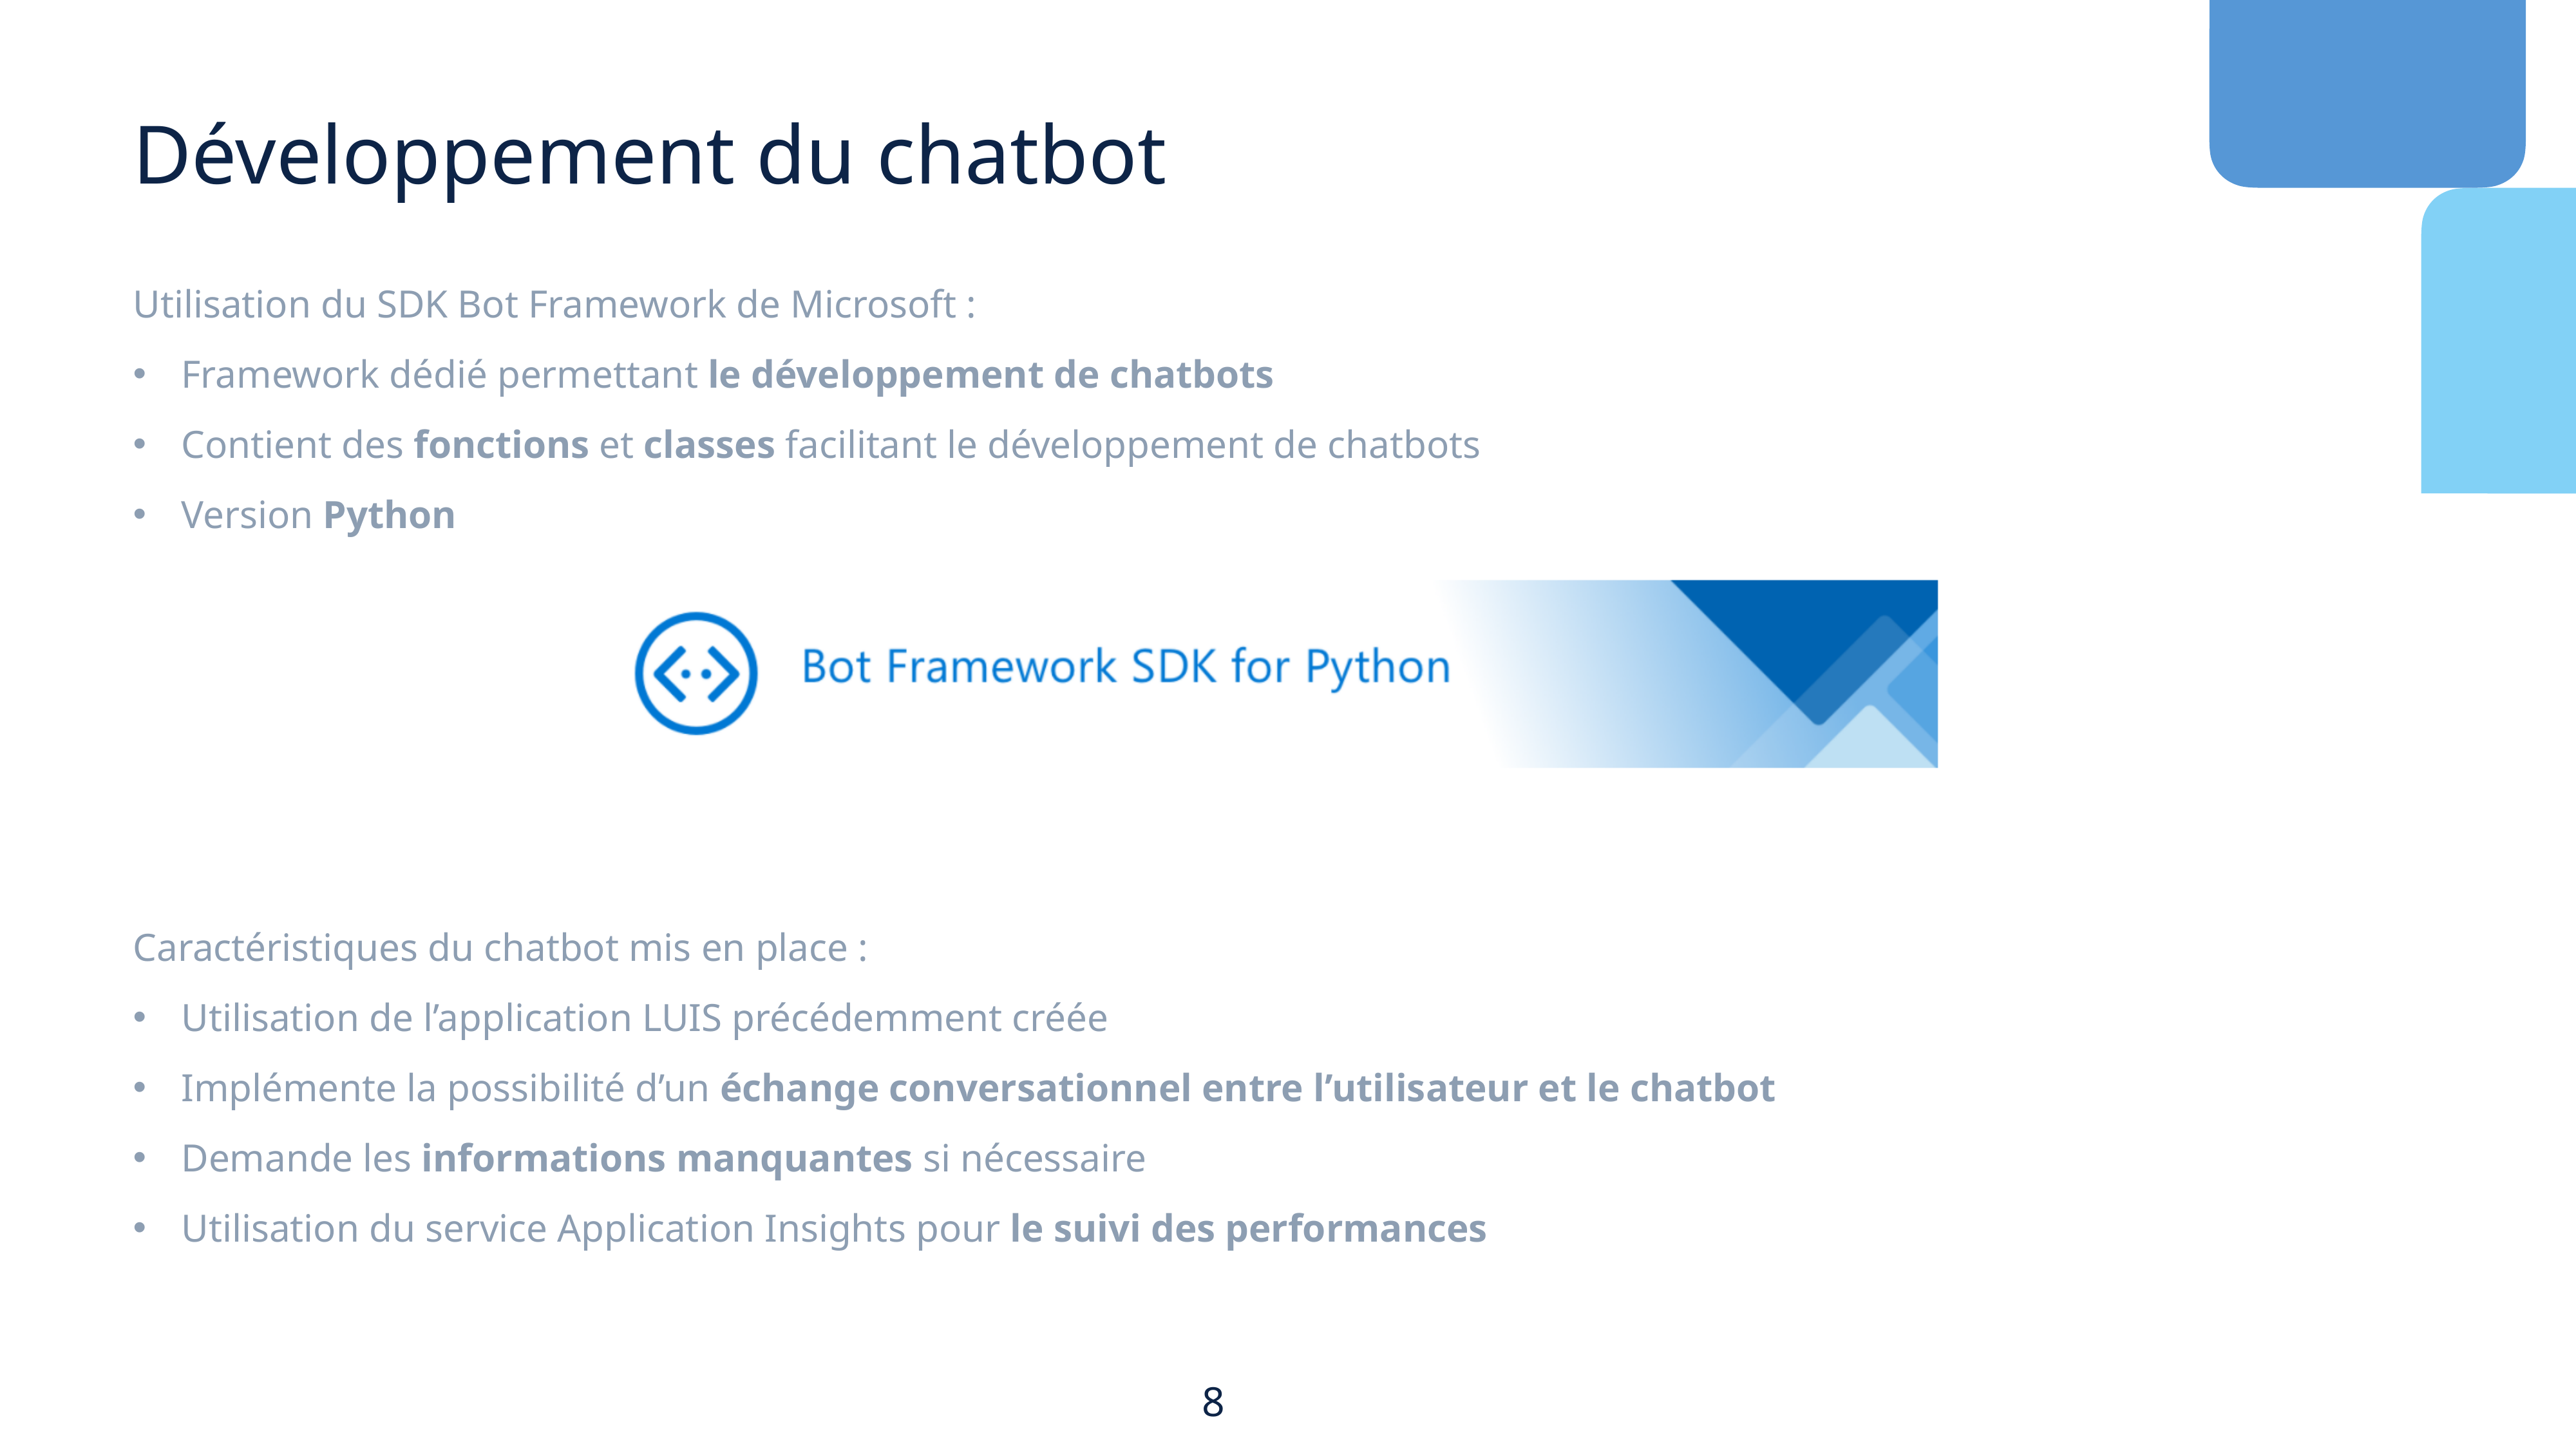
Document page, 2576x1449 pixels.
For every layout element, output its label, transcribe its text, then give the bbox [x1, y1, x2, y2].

text_box Utilisation du SDK Bot Framework de Microsoft : Framework dédié permettant le développement de chatbots Contient des fonctions et classes facilitant le développement de chatbots Version Python Caractéristiques du chatbot mis en place : Utilisation de l’application LUIS précédemment créée Implémente la possibilité d’un échange conversationnel entre l’utilisateur et le chatbot Demande les informations manquantes si nécessaire Utilisation du service Application Insights pour le suivi des performances [128, 266, 2210, 1449]
text_box [2421, 187, 2576, 494]
picture [604, 569, 1949, 781]
text_box 8 [1182, 1371, 1245, 1430]
text_box Développement du chatbot [128, 97, 2244, 205]
text_box [2209, 0, 2526, 188]
